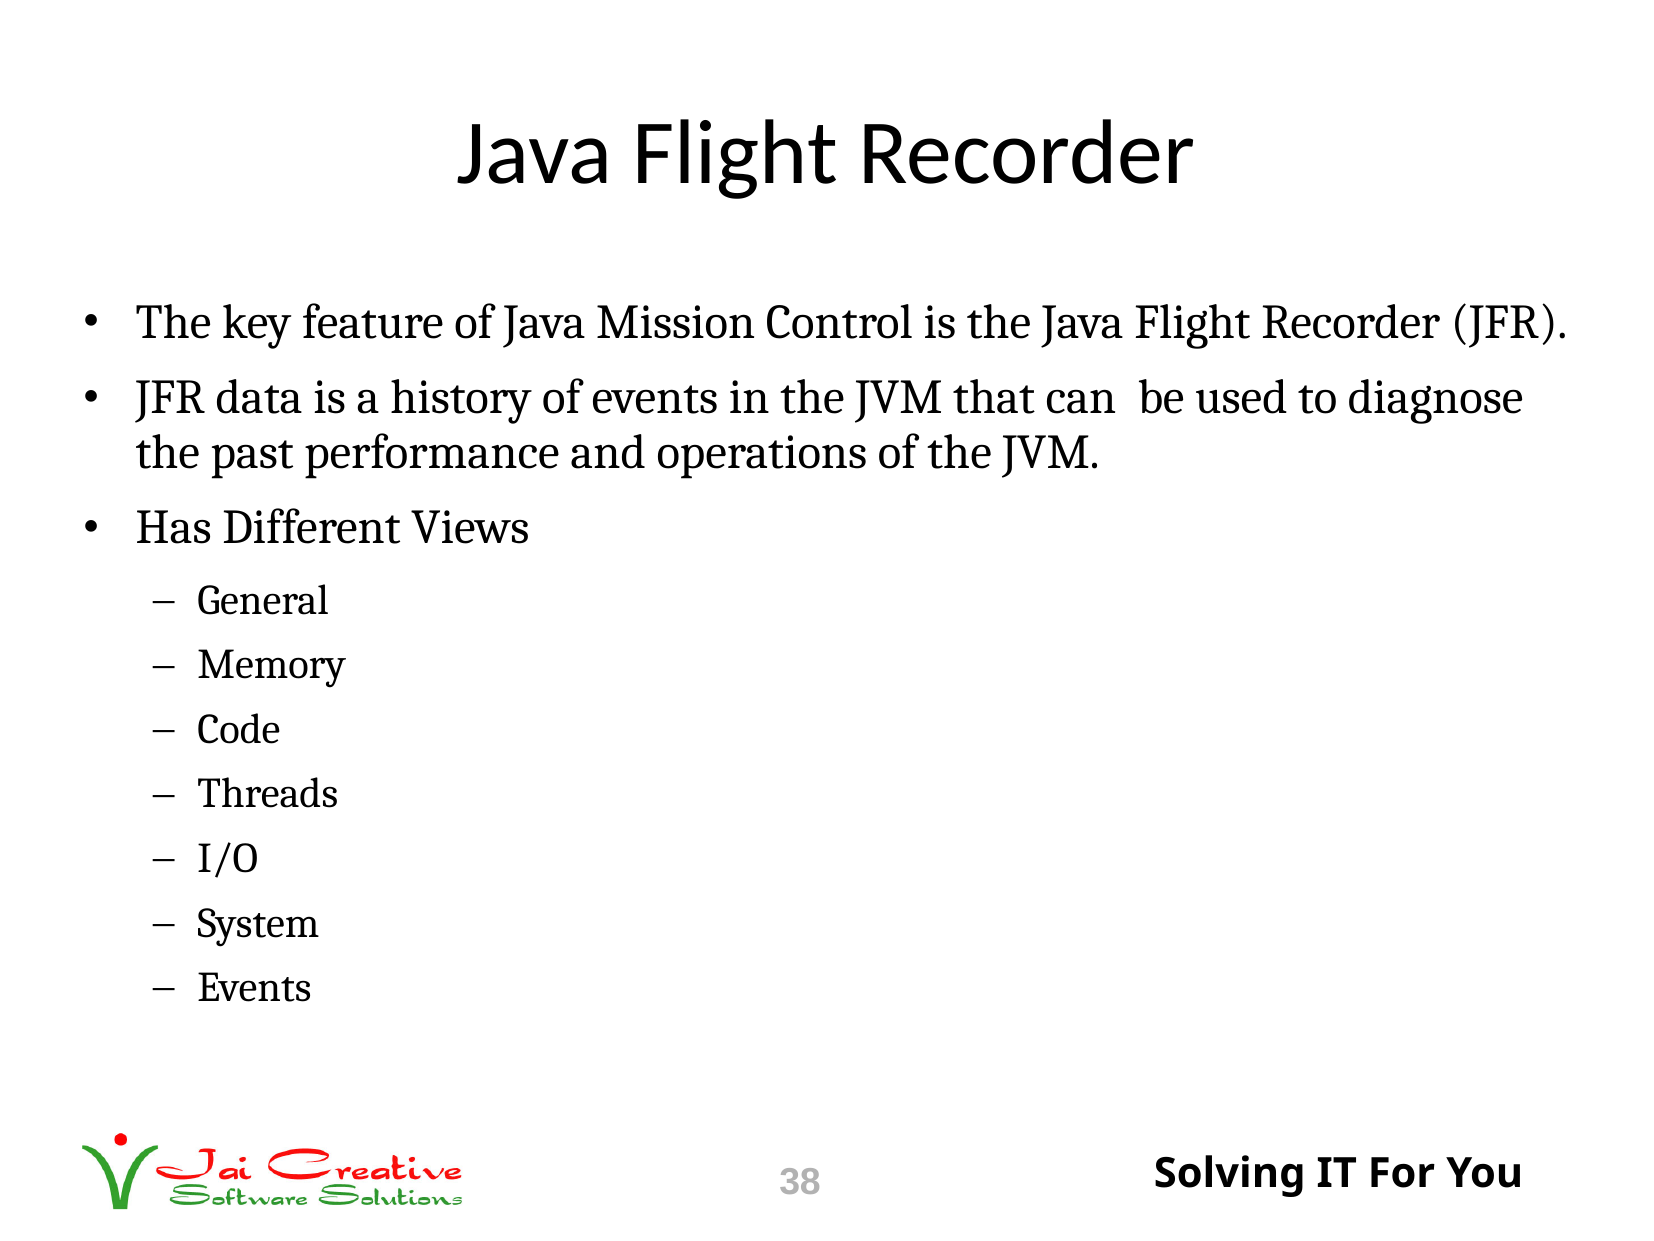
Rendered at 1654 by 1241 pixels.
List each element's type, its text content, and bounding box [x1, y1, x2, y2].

title Java Flight Recorder [82, 49, 1571, 257]
slide_number 38 [614, 1149, 986, 1216]
list The key feature of Java Mission Control is the Java Flight Recorder (JFR). JFR data is a history of events in the JVM that can be used to diagnose the past performance and operations of the JVM. Has Different Views General Memory Code Threads I/O System Events [82, 289, 1571, 1058]
picture [82, 1133, 468, 1211]
